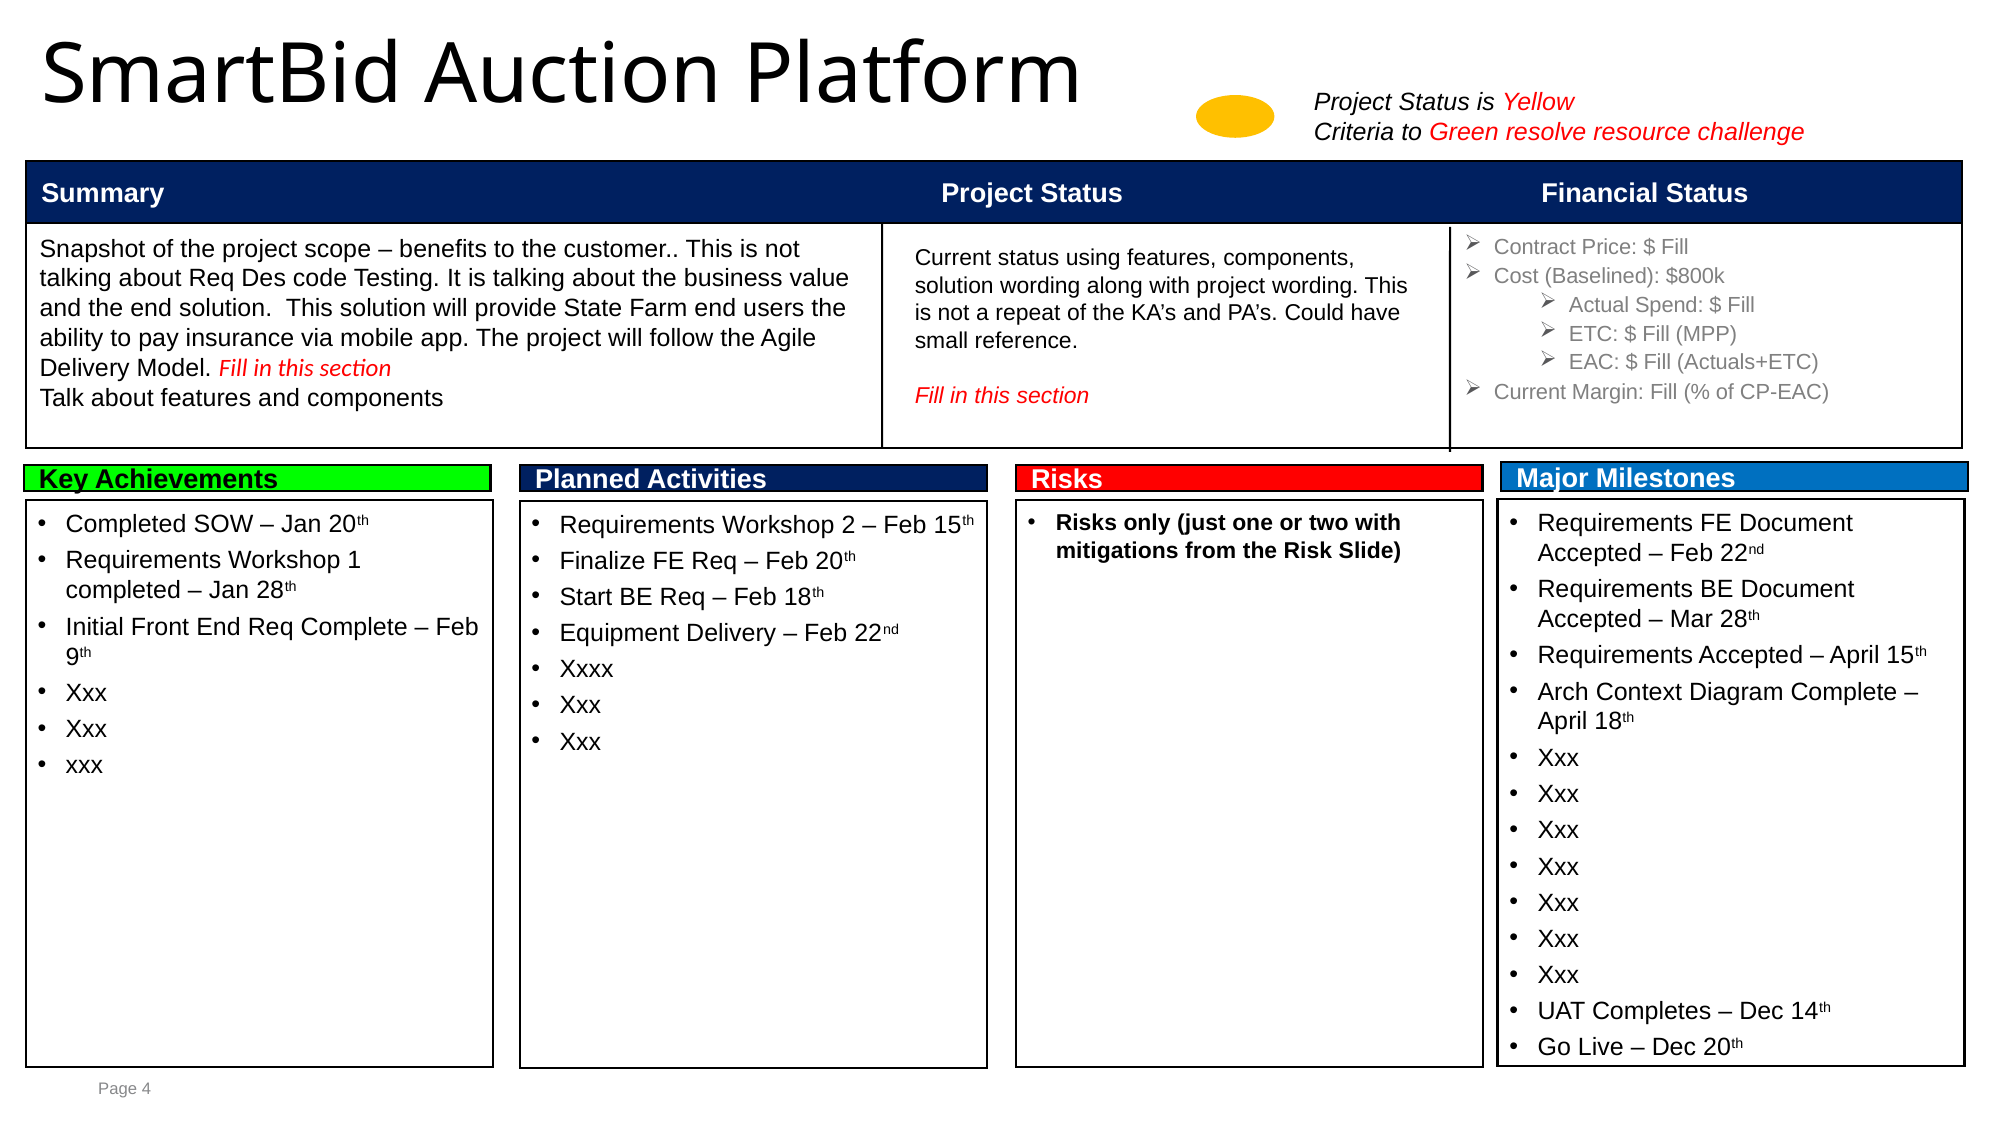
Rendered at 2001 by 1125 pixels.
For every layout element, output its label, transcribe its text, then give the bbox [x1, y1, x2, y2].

text_box [1196, 95, 1275, 138]
text_box Current status using features, components, solution wording along with project wording. This is not a repeat of the KA’s and PA’s. Could have small reference. Fill in this section [900, 235, 1443, 415]
text_box Major Milestones [1501, 462, 1968, 491]
text_box Key Achievements [23, 464, 491, 492]
text_box Requirements Workshop 2 – Feb 15th Finalize FE Req – Feb 20th Start BE Req – Feb 18th Equipment Delivery – Feb 22nd Xxxx Xxx Xxx [519, 500, 987, 1068]
text_box Snapshot of the project scope – benefits to the customer.. This is not talking about Req Des code Testing. It is talking about the business value and the end solution. This solution will provide State Farm end users the ability to pay insurance via mobile app. The project will follow the Agile Delivery Model. Fill in this section Talk about features and components [27, 224, 864, 419]
text_box Contract Price: $ Fill Cost (Baselined): $800k Actual Spend: $ Fill ETC: $ Fill (MPP) EAC: $ Fill (Actuals+ETC) Current Margin: Fill (% of CP-EAC) [1449, 227, 1959, 412]
text_box Risks only (just one or two with mitigations from the Risk Slide) [1015, 500, 1483, 1068]
text_box Planned Activities [520, 464, 987, 492]
text_box Risks [1015, 464, 1483, 492]
text_box Completed SOW – Jan 20th Requirements Workshop 1 completed – Jan 28th Initial Front End Req Complete – Feb 9th Xxx Xxx xxx [25, 500, 493, 1068]
text_box Requirements FE Document Accepted – Feb 22nd Requirements BE Document Accepted – Mar 28th Requirements Accepted – April 15th Arch Context Diagram Complete – April 18th Xxx Xxx Xxx Xxx Xxx Xxx Xxx UAT Completes – Dec 14th Go Live – Dec 20th [1497, 499, 1965, 1067]
text_box Project Status is Yellow Criteria to Green resolve resource challenge [1299, 78, 1866, 154]
text_box Summary Project Status Financial Status [26, 160, 1963, 224]
text_box [26, 224, 882, 448]
text_box [883, 224, 1963, 448]
title SmartBid Auction Platform [29, 0, 1959, 160]
